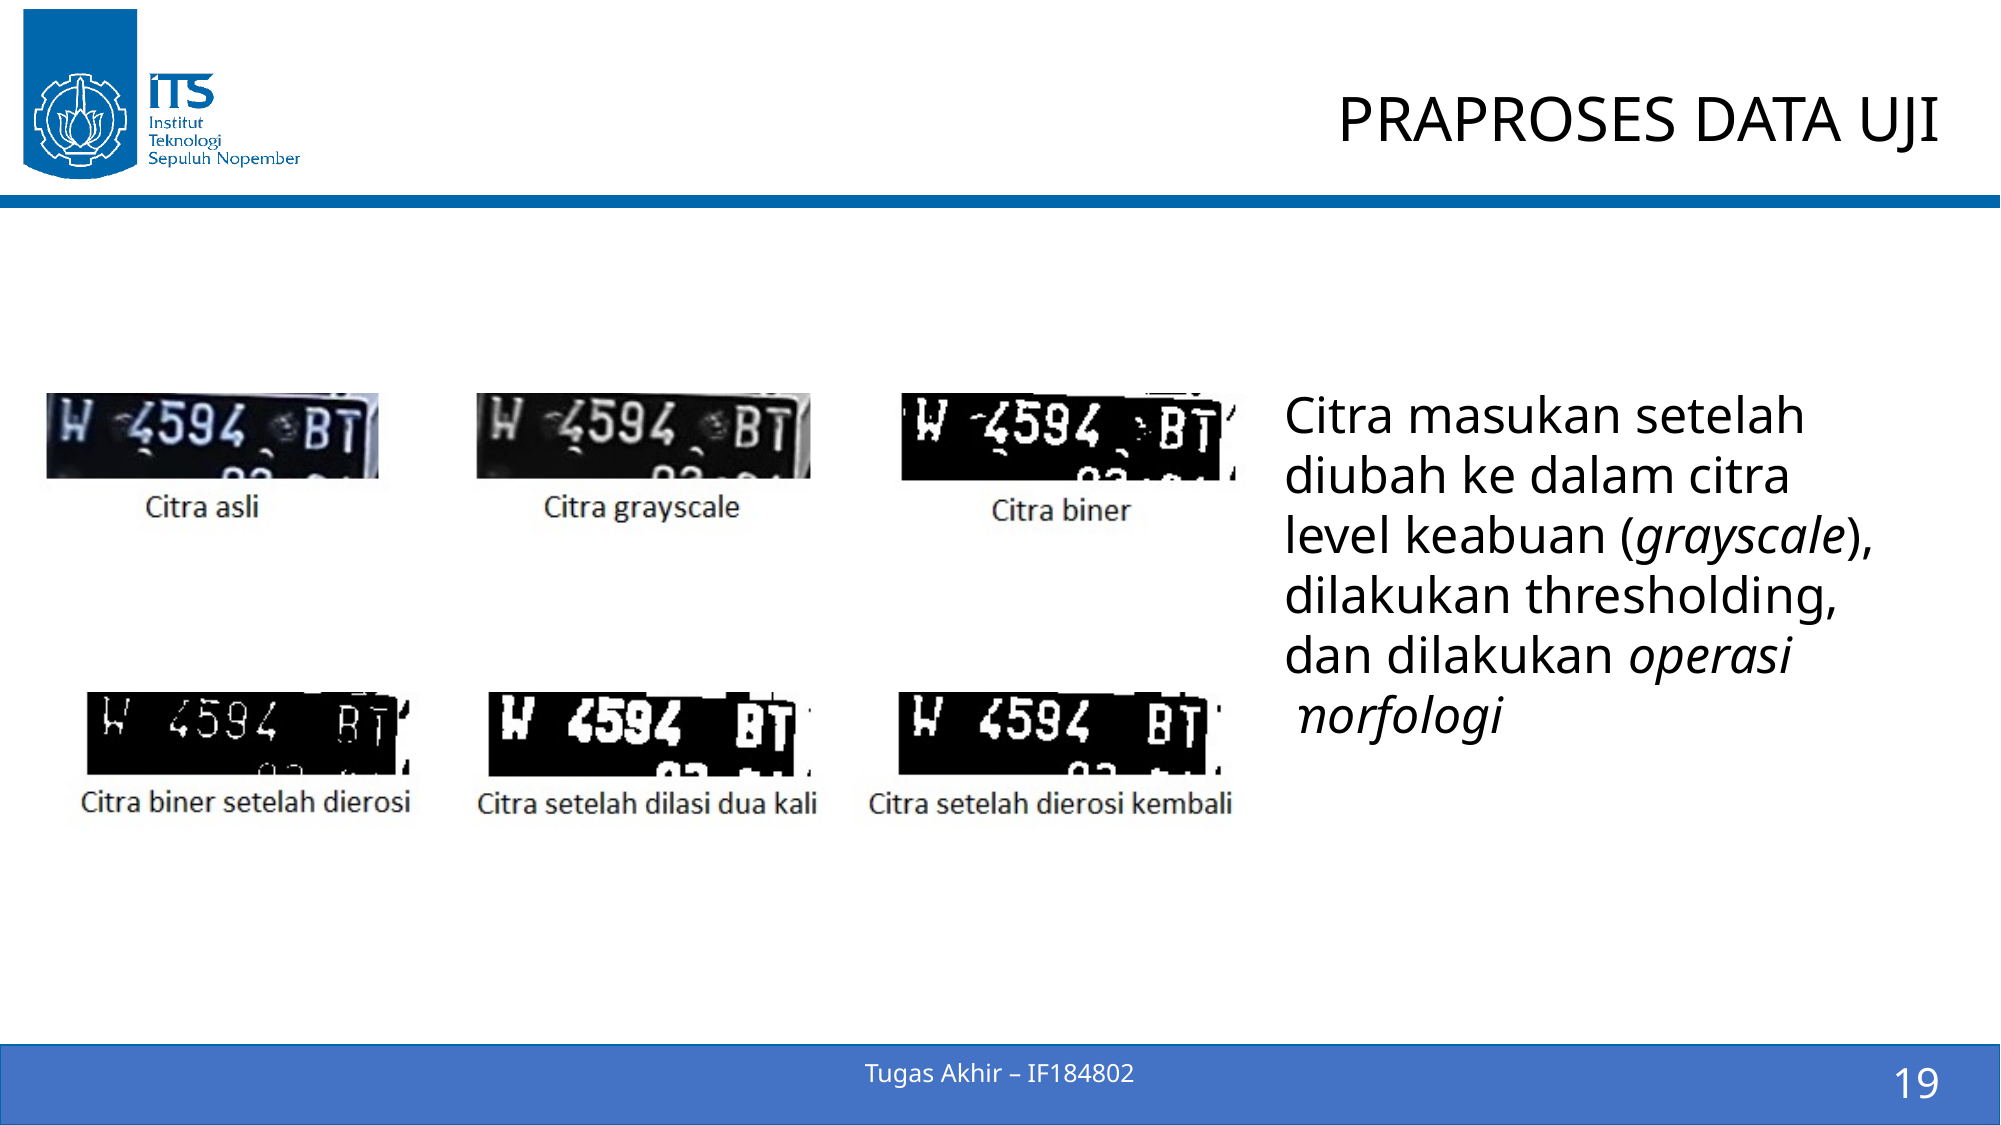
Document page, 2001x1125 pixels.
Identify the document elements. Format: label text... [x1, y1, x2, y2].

picture [13, 393, 1270, 571]
slide_number 19 [1505, 1055, 1956, 1116]
text_box [0, 1044, 2000, 1125]
text_box Citra masukan setelah diubah ke dalam citra level keabuan (grayscale), dilakukan thresholding, dan dilakukan operasi morfologi [1269, 376, 1924, 752]
picture [13, 692, 1299, 887]
footer Tugas Akhir – IF184802 [662, 1042, 1338, 1103]
title PRAPROSES DATA UJI [308, 35, 1956, 161]
picture [13, 0, 308, 189]
